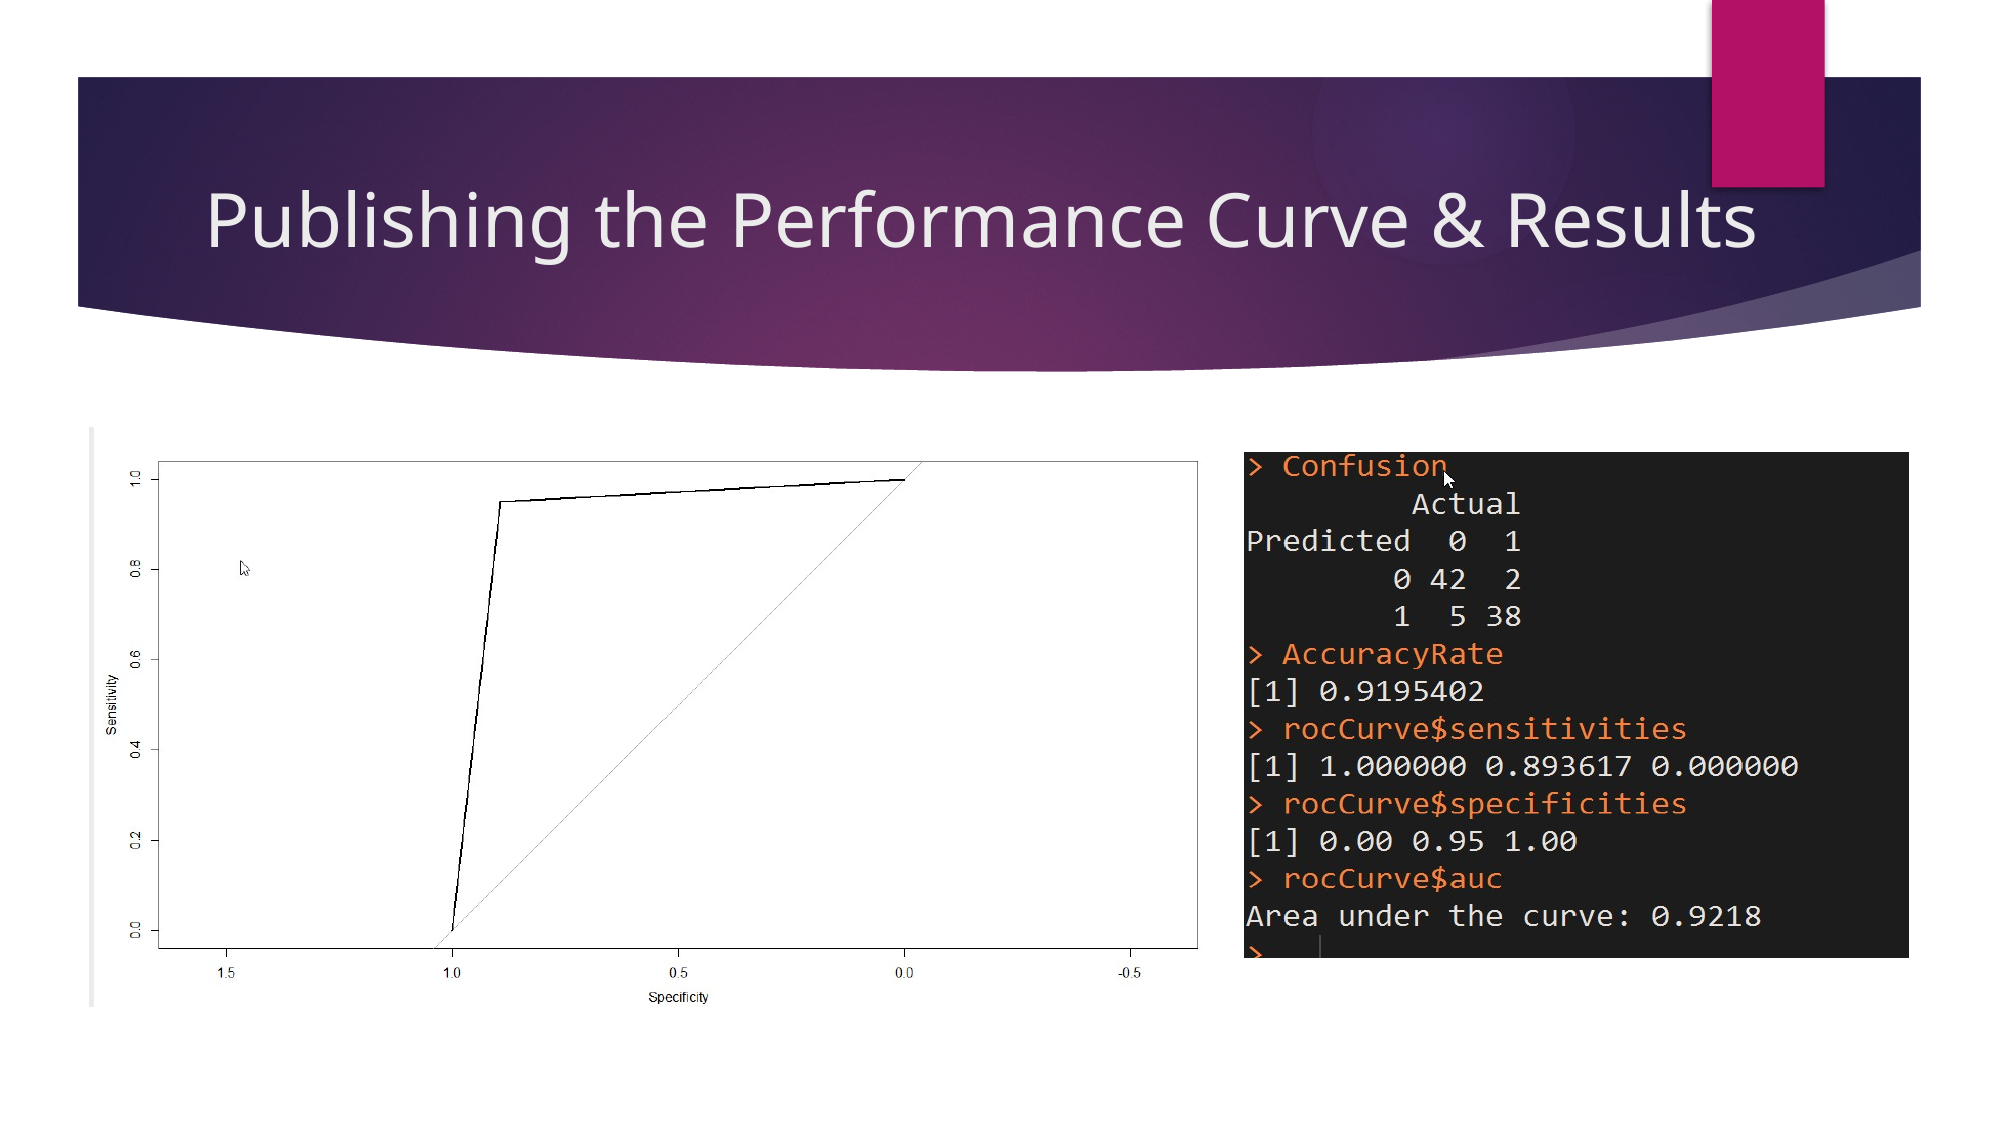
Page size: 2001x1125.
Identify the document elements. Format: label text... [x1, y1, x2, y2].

title Publishing the Performance Curve & Results [189, 159, 1813, 276]
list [89, 426, 1217, 1008]
picture [1244, 452, 1909, 958]
